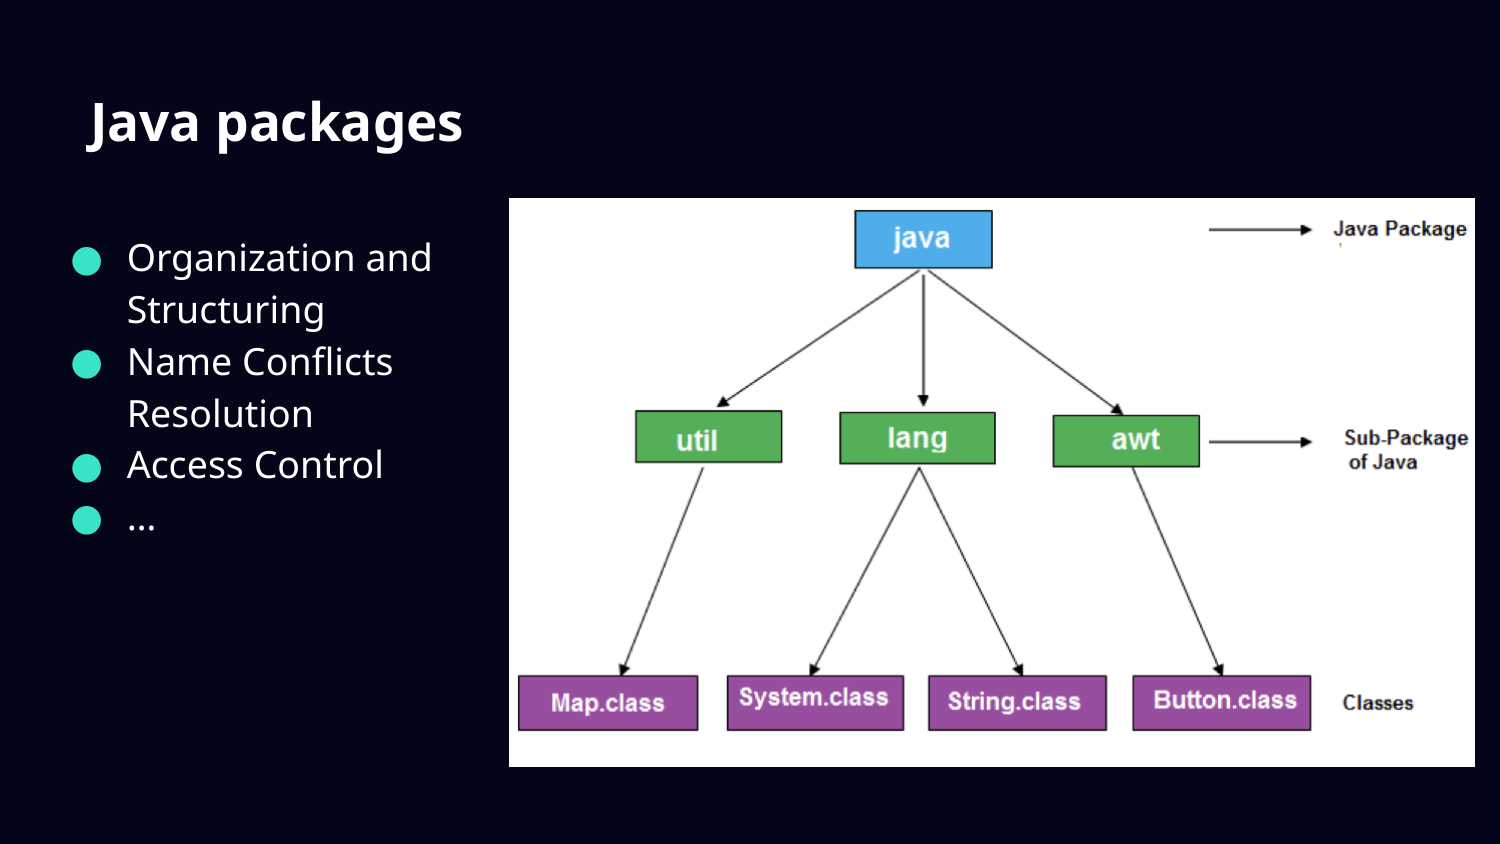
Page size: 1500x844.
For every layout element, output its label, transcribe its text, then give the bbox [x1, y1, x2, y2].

title Java packages [75, 72, 1425, 167]
text_box Organization and Structuring Name Conflicts Resolution Access Control … [36, 212, 504, 744]
picture [509, 198, 1475, 767]
